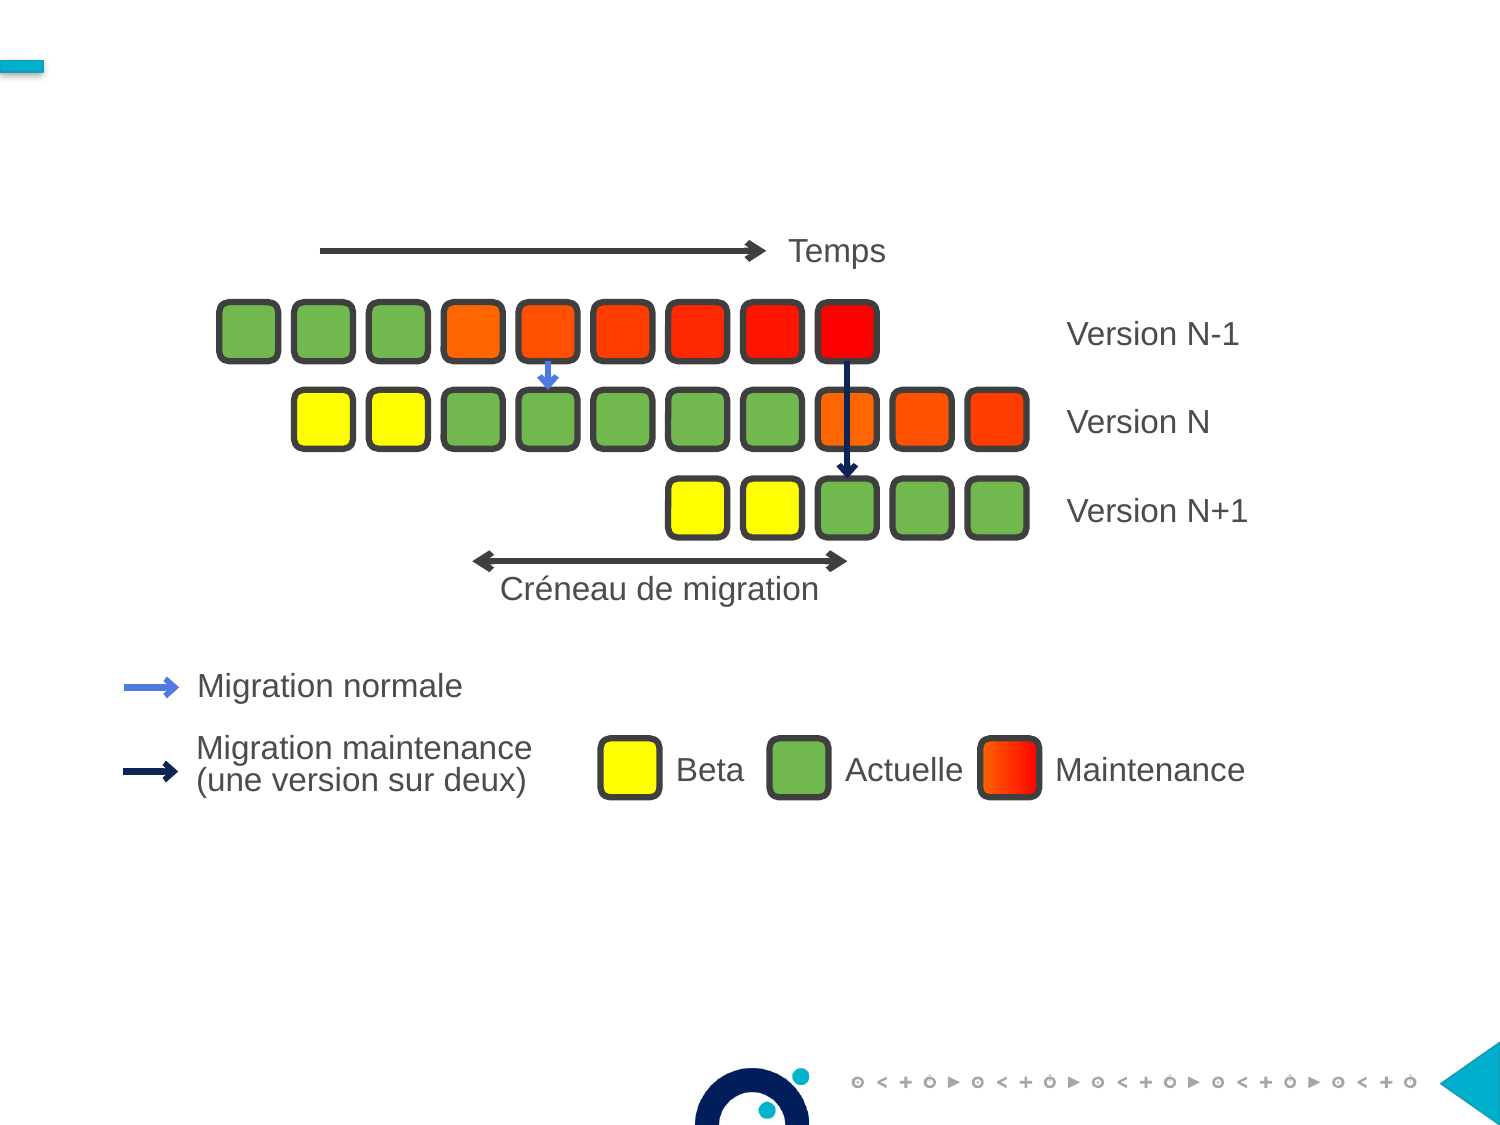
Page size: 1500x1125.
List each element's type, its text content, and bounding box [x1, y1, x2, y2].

text_box Migration normale [182, 654, 504, 714]
text_box [443, 302, 503, 362]
text_box [967, 389, 1027, 449]
text_box [593, 389, 653, 449]
text_box [593, 302, 653, 362]
text_box Créneau de migration [472, 568, 848, 617]
text_box [668, 302, 728, 362]
text_box [368, 302, 428, 362]
text_box [967, 478, 1027, 538]
text_box [518, 389, 578, 449]
text_box [668, 478, 728, 538]
text_box [742, 302, 803, 362]
text_box Version N [1051, 390, 1281, 450]
text_box [293, 389, 354, 449]
text_box Temps [773, 219, 1003, 279]
text_box [981, 738, 1040, 798]
text_box [892, 478, 952, 538]
text_box [668, 389, 728, 449]
text_box [817, 302, 877, 362]
text_box [742, 389, 803, 449]
text_box [742, 478, 803, 538]
text_box Beta [707, 738, 830, 798]
text_box [892, 389, 952, 449]
text_box Maintenance [1040, 738, 1329, 798]
text_box [293, 302, 354, 362]
text_box [368, 389, 428, 449]
text_box Actuelle [830, 738, 981, 798]
text_box Migration maintenance (une version sur deux) [181, 738, 707, 798]
text_box [518, 302, 578, 362]
text_box [852, 389, 877, 449]
text_box [219, 302, 279, 362]
text_box [817, 478, 877, 538]
text_box Version N+1 [1051, 479, 1281, 539]
text_box Version N-1 [1051, 302, 1281, 362]
text_box [443, 389, 503, 449]
text_box [817, 389, 843, 449]
